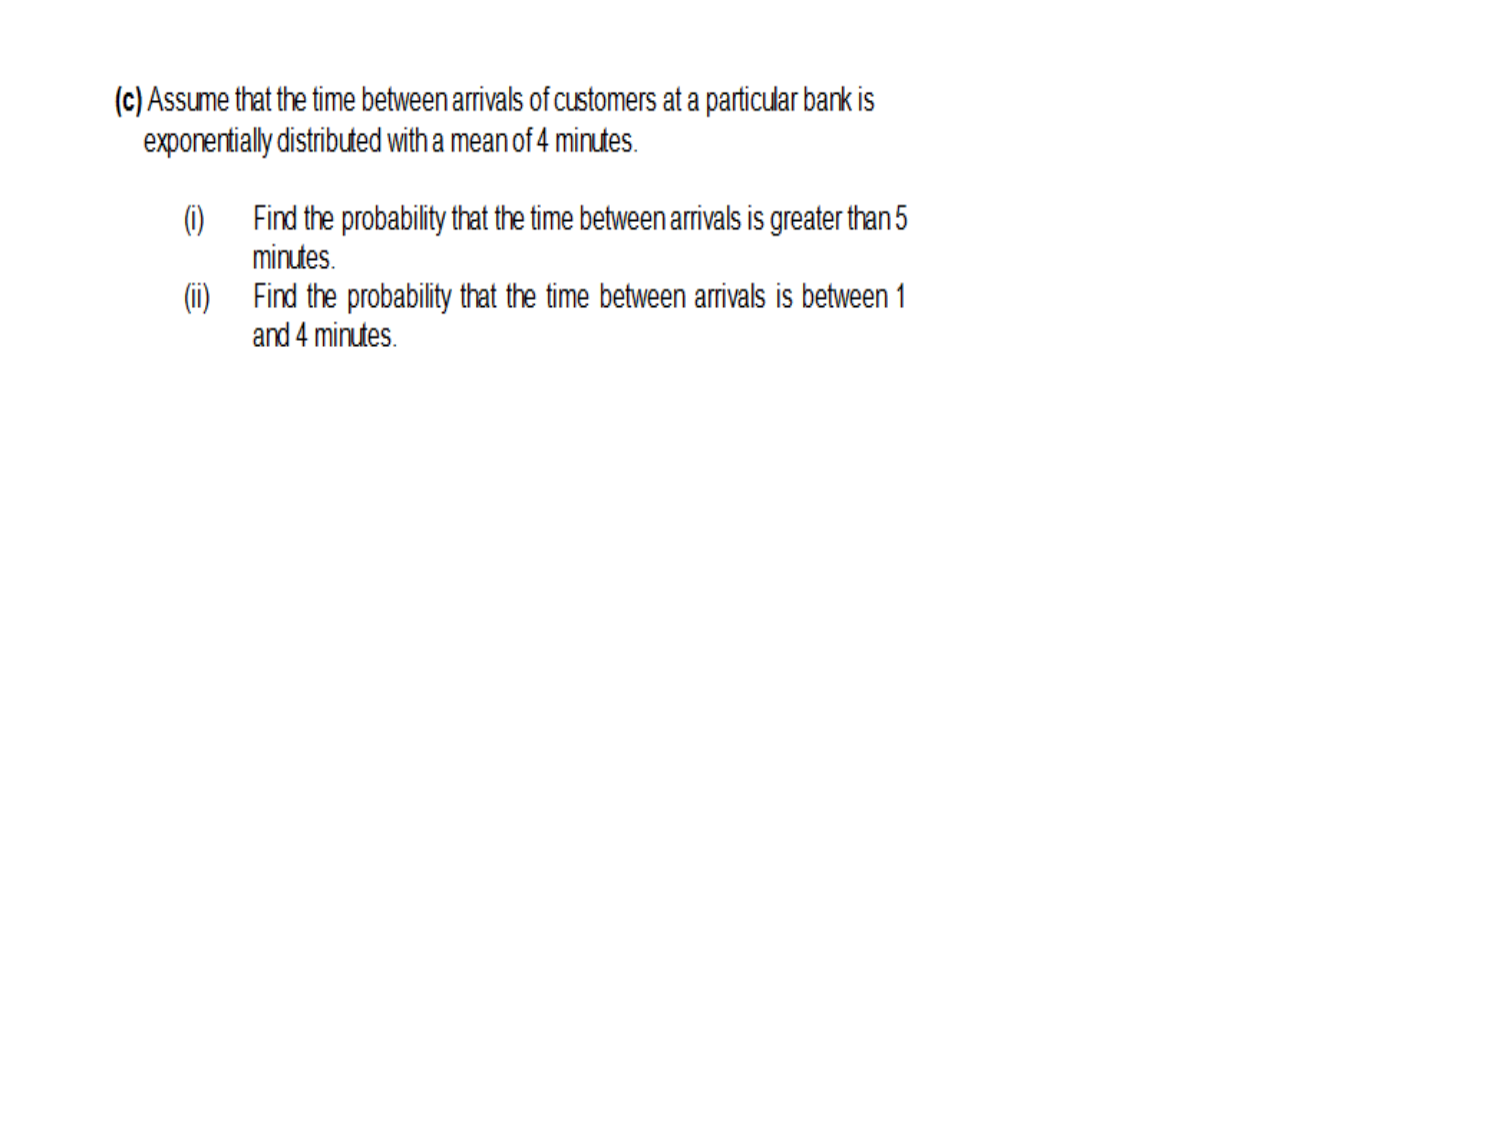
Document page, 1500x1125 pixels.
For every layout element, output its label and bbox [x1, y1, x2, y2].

picture [40, 64, 975, 398]
